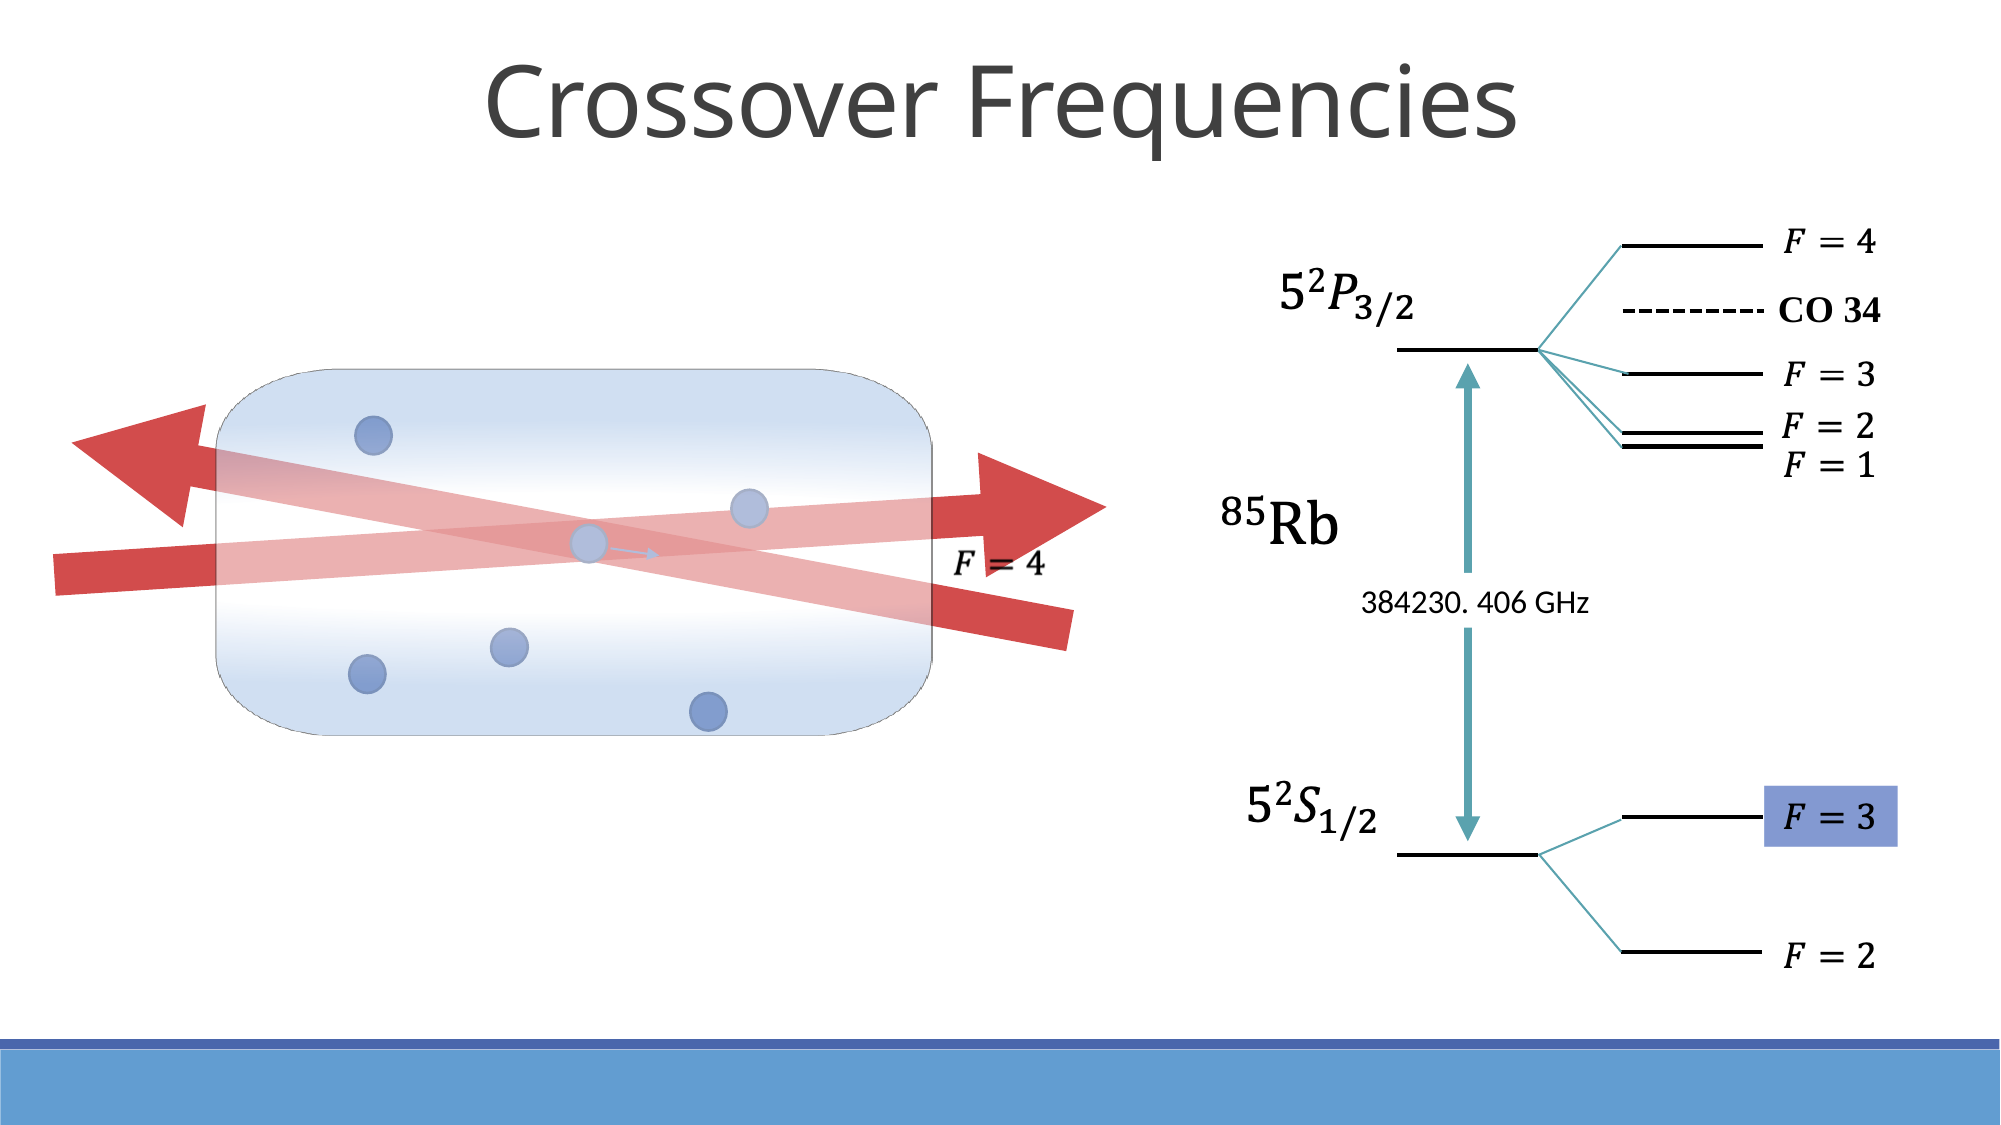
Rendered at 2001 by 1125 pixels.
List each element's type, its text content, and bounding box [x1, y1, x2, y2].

text_box [1229, 764, 1381, 852]
text_box [1263, 251, 1420, 339]
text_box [1537, 819, 1622, 855]
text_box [1537, 245, 1622, 348]
text_box Crossover Frequencies [176, 48, 1827, 158]
text_box [1763, 785, 1898, 847]
text_box [1205, 478, 1344, 573]
text_box CO 34 [1763, 277, 2000, 337]
text_box 384230. 406 GHz [1478, 572, 1695, 628]
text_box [1537, 350, 1623, 449]
text_box [1762, 455, 1897, 495]
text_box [1538, 854, 1622, 953]
picture [932, 531, 1068, 593]
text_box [53, 368, 1108, 736]
text_box 384230. 406 GHz [1345, 572, 1464, 628]
text_box [1763, 342, 1898, 404]
text_box [1762, 394, 1897, 455]
text_box [1763, 209, 1898, 271]
text_box [1763, 924, 1898, 986]
